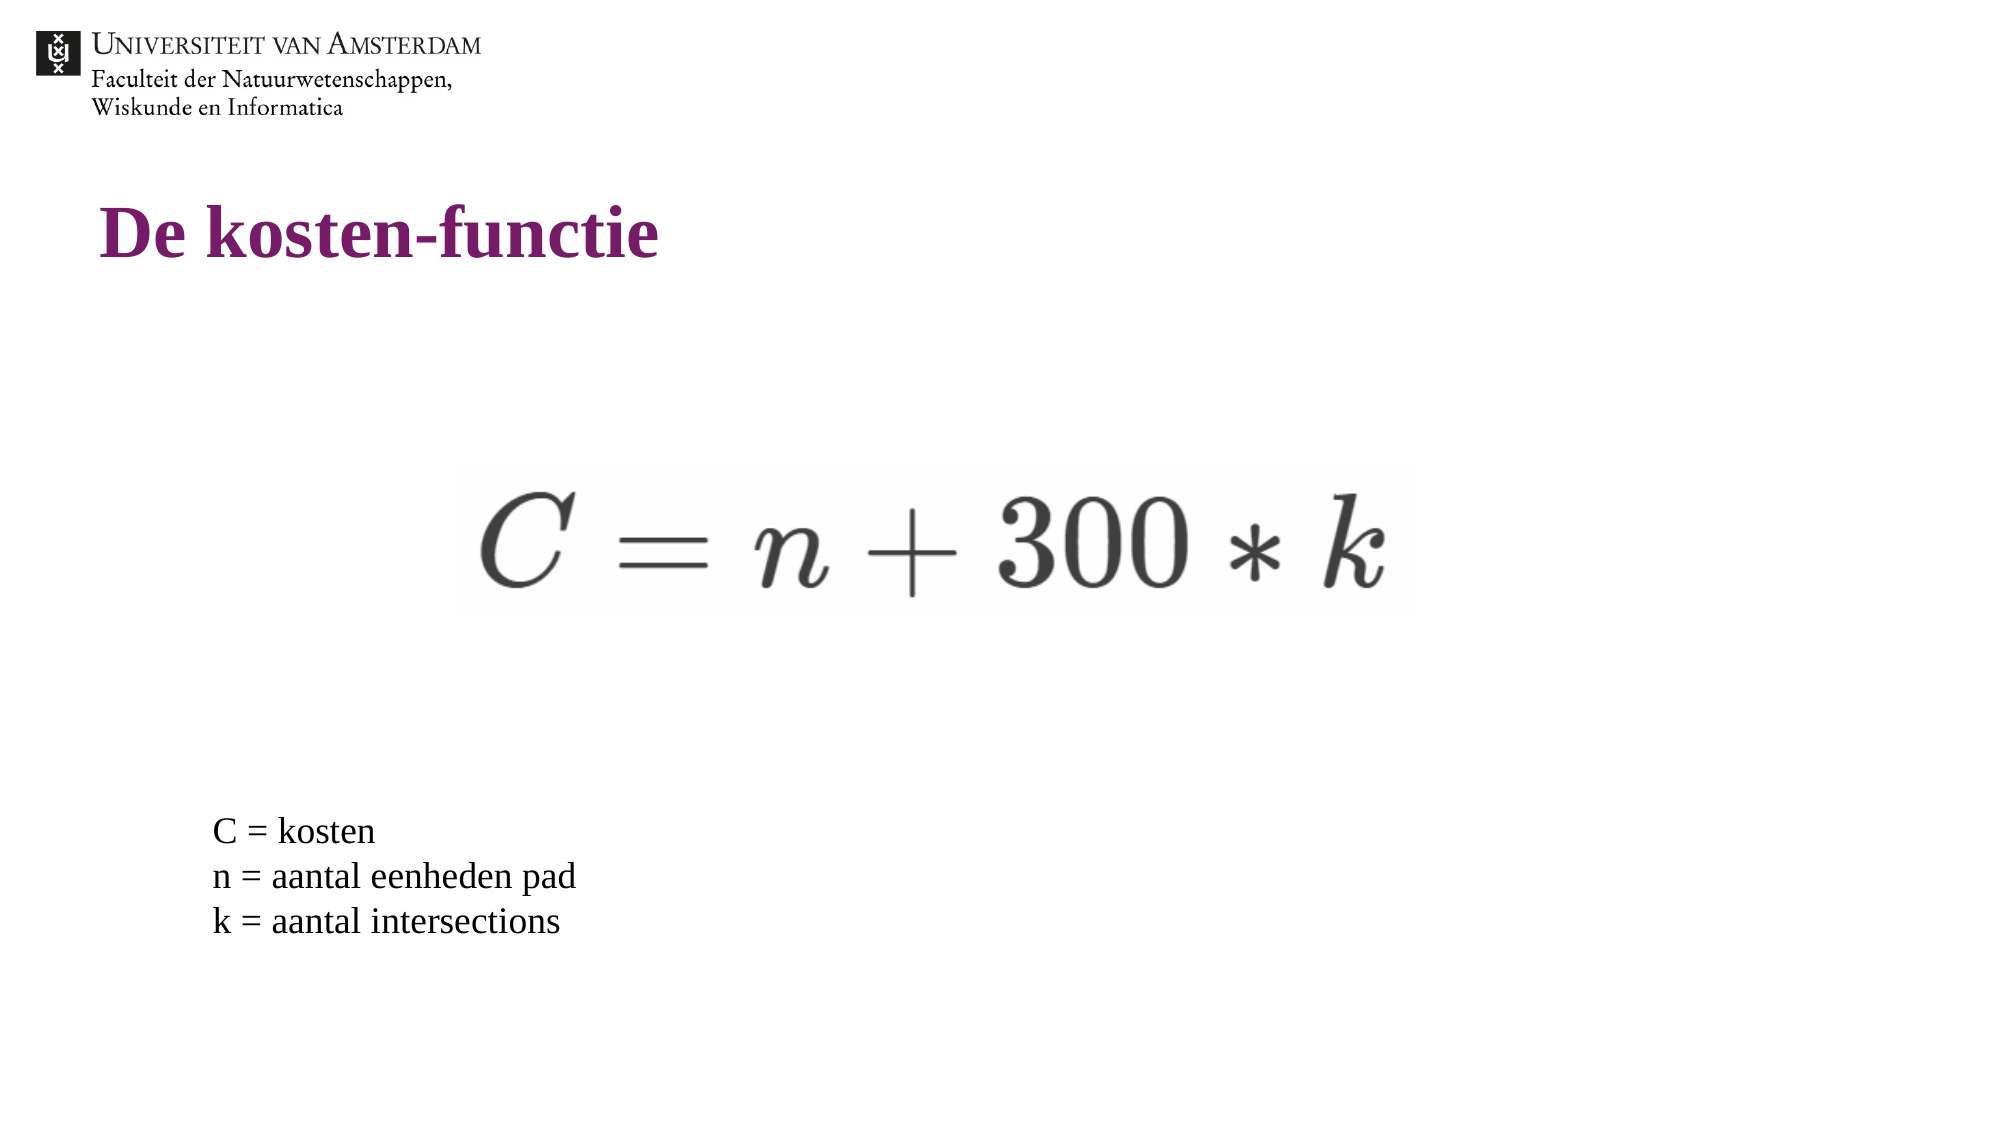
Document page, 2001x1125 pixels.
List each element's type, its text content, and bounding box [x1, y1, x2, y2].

picture [36, 31, 481, 121]
picture [456, 464, 1410, 615]
text_box C = kosten n = aantal eenheden pad k = aantal intersections [198, 798, 592, 949]
title De kosten-functie [84, 126, 1916, 281]
